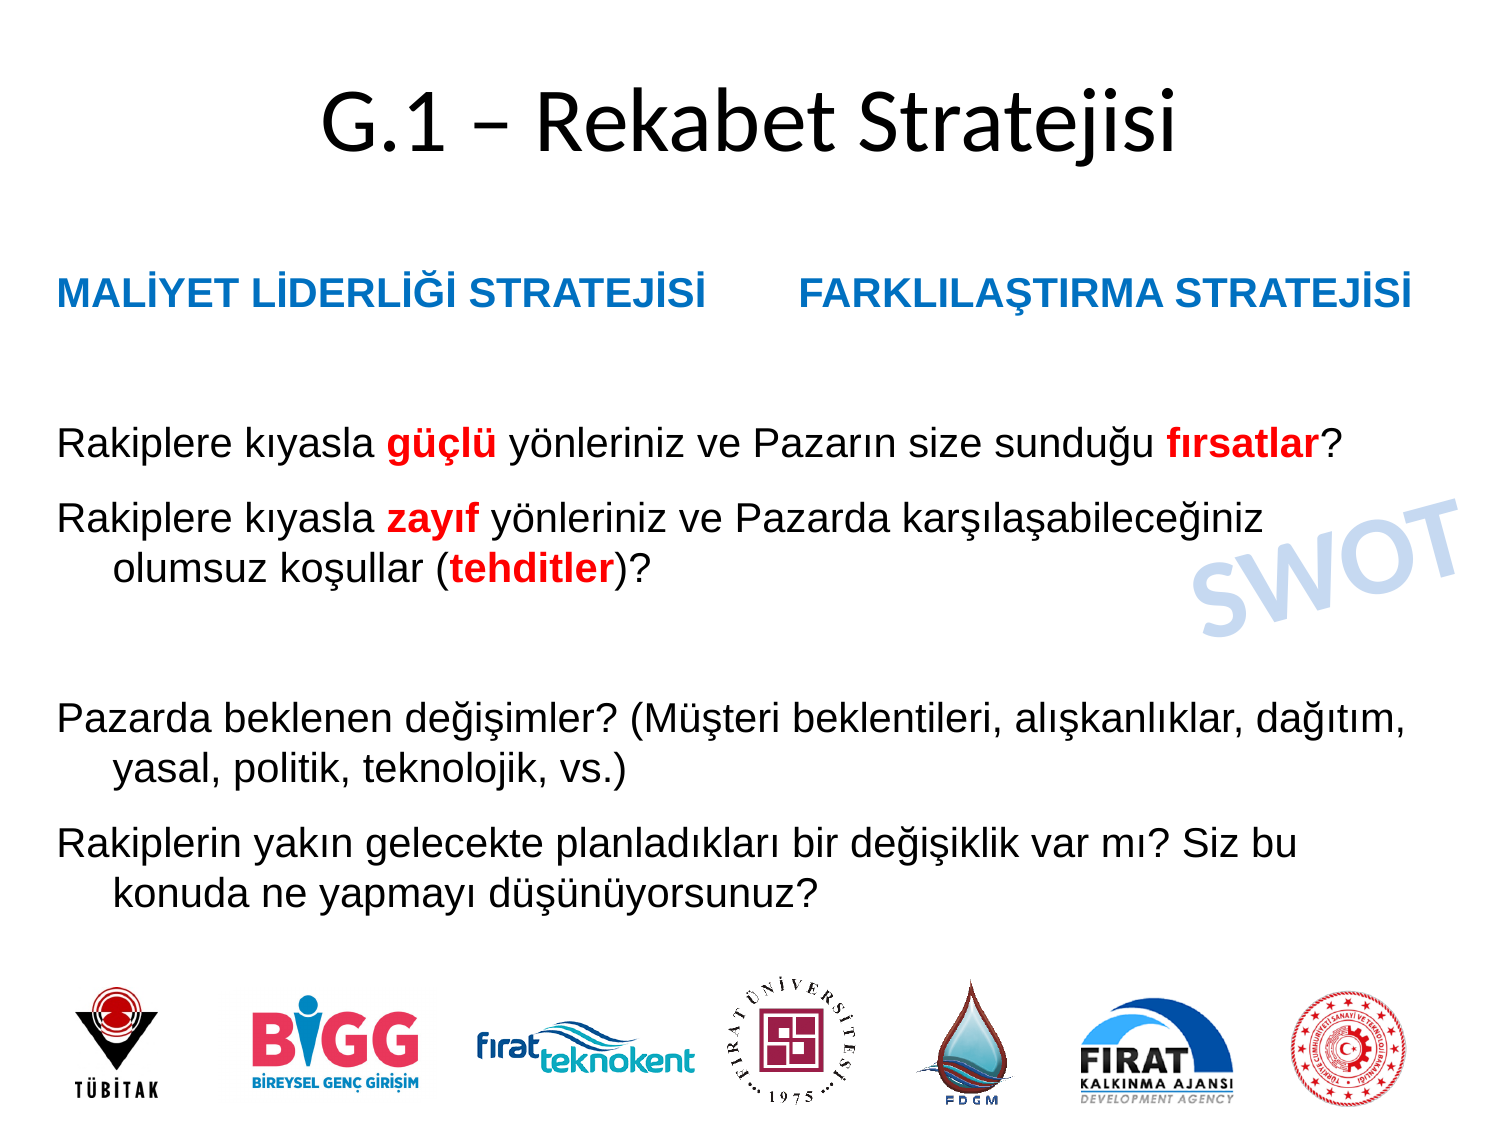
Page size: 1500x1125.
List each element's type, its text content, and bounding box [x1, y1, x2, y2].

title G.1 – Rekabet Stratejisi [75, 45, 1425, 185]
picture [903, 1032, 1041, 1109]
picture [1271, 1032, 1425, 1125]
text_box MALİYET LİDERLİĞİ STRATEJİSİ FARKLILAŞTIRMA STRATEJİSİ Rakiplere kıyasla güçlü yönleriniz ve Pazarın size sunduğu fırsatlar? Rakiplere kıyasla zayıf yönleriniz ve Pazarda karşılaşabileceğiniz olumsuz koşullar (tehditler)? Pazarda beklenen değişimler? (Müşteri beklentileri, alışkanlıklar, dağıtım, yasal, politik, teknolojik, vs.) Rakiplerin yakın gelecekte planladıkları bir değişiklik var mı? Siz bu konuda ne yapmayı düşünüyorsunuz? [41, 257, 1430, 1032]
picture [75, 1032, 158, 1098]
text_box SWOT [1157, 448, 1498, 675]
picture [707, 1032, 869, 1109]
picture [477, 1032, 695, 1080]
picture [218, 1032, 437, 1103]
picture [1075, 1032, 1240, 1109]
